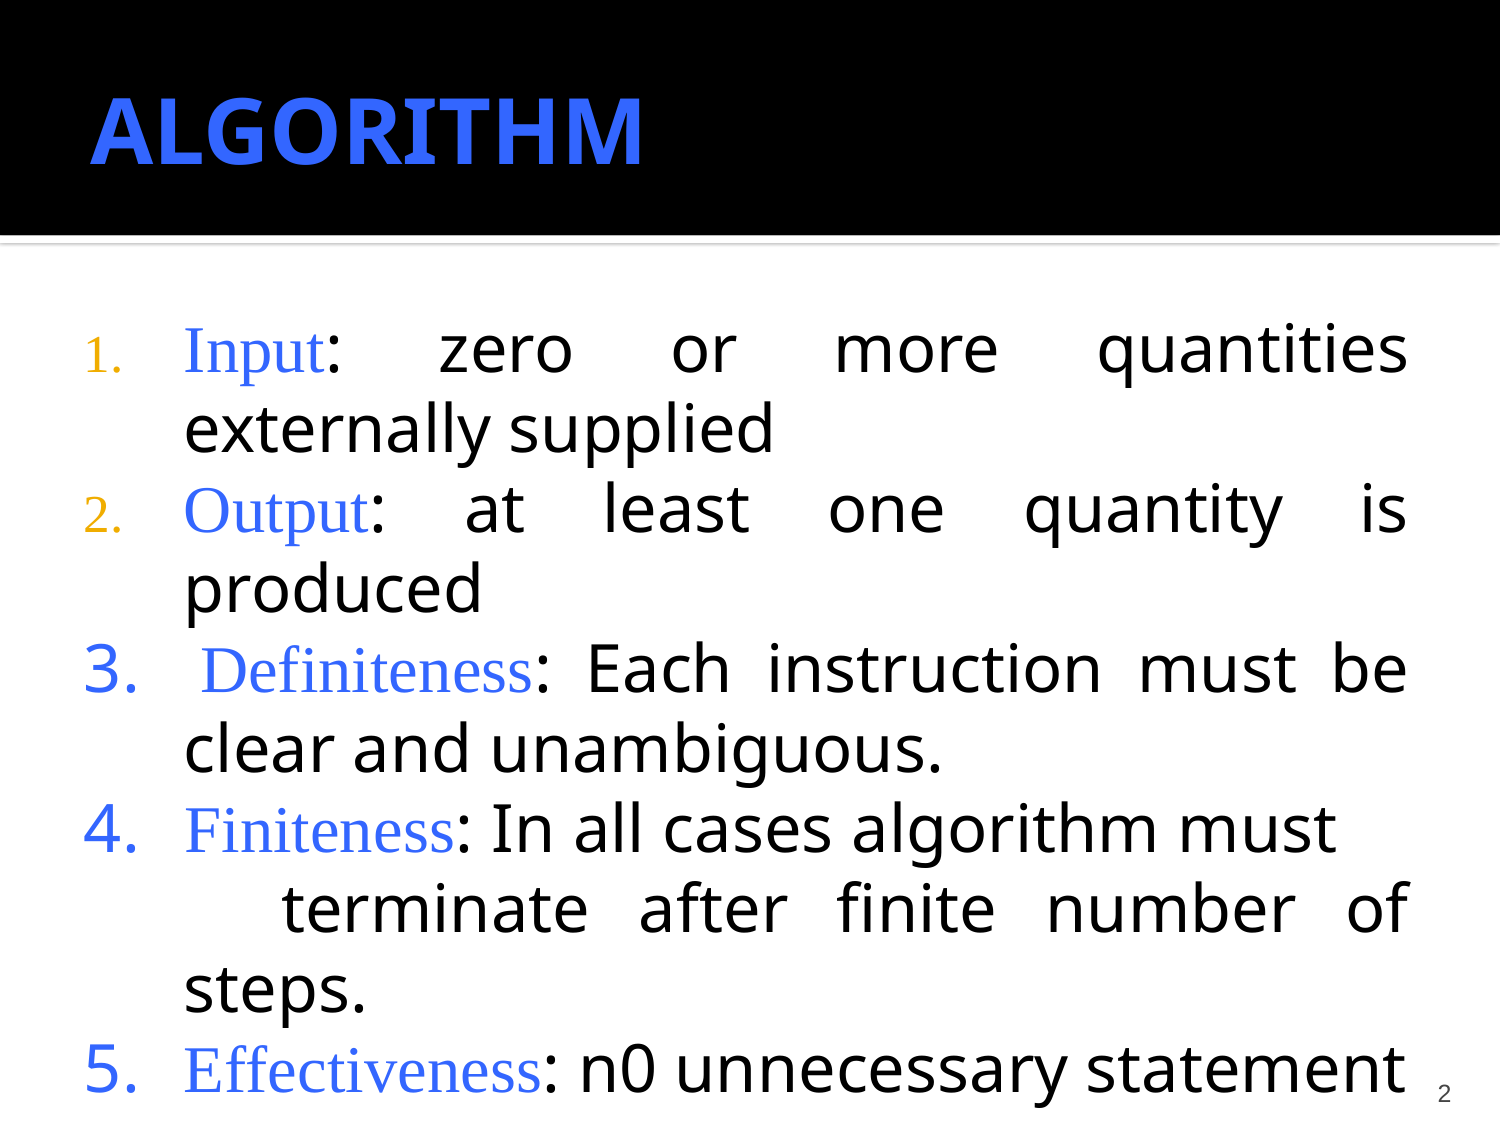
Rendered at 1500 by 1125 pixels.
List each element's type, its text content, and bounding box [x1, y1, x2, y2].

title ALGORITHM [75, 25, 1425, 231]
slide_number 2 [1345, 1062, 1467, 1108]
list Input: zero or more quantities externally supplied Output: at least one quantity is produced 3. Definiteness: Each instruction must be clear and unambiguous. 4. Finiteness: In all cases algorithm must terminate after finite number of steps. 5. Effectiveness: n0 unnecessary statement [75, 291, 1425, 1050]
